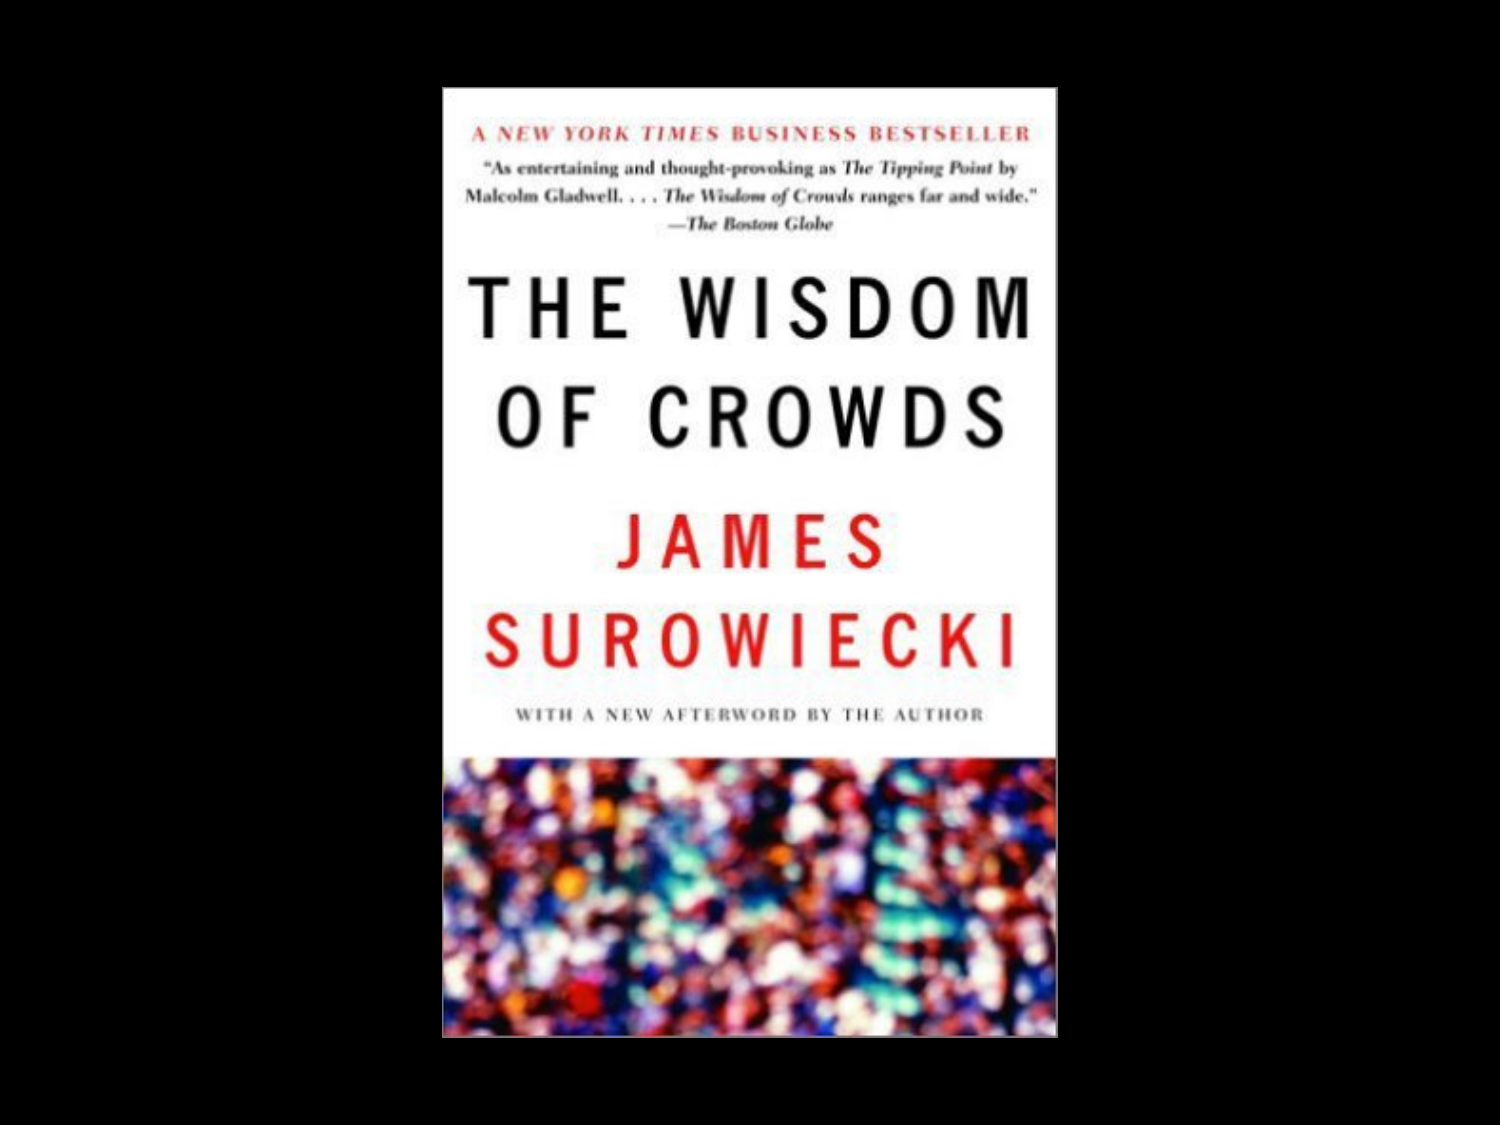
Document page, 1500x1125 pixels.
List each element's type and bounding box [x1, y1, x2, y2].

picture [441, 86, 1059, 1038]
